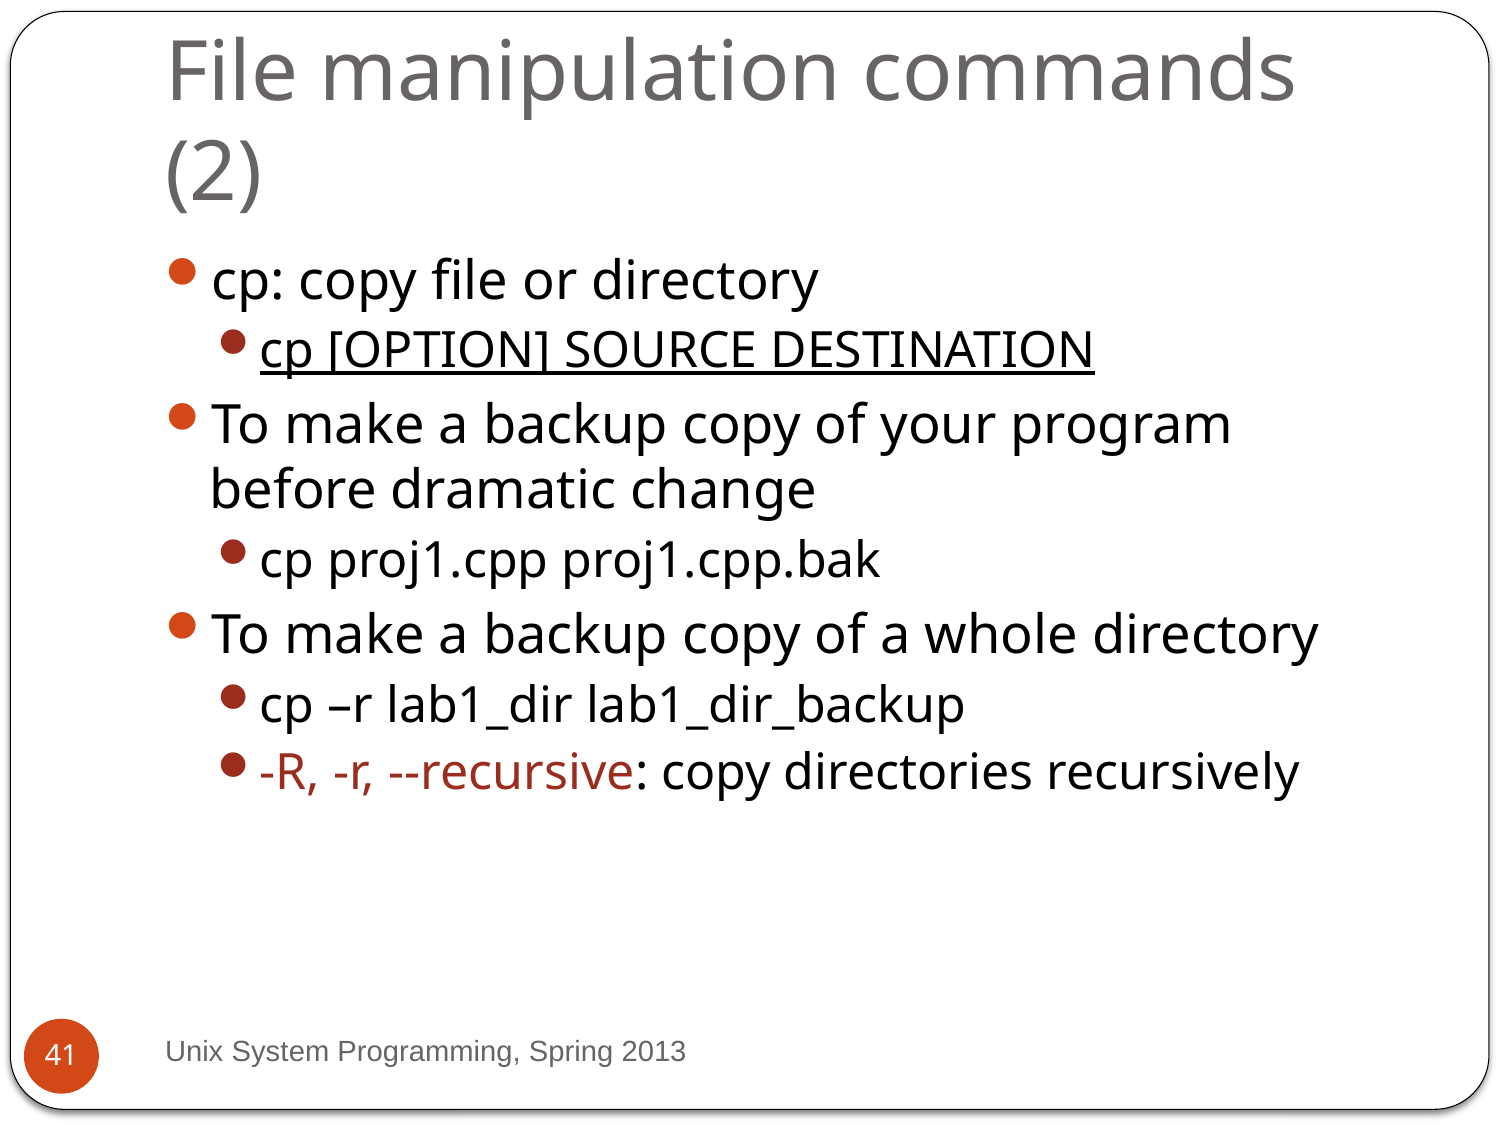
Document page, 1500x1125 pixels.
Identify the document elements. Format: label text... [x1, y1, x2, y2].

slide_number 41 [23, 1018, 99, 1094]
title File manipulation commands (2) [150, 45, 1425, 233]
footer Unix System Programming, Spring 2013 [150, 1012, 800, 1088]
list cp: copy file or directory cp [OPTION] SOURCE DESTINATION To make a backup copy of your program before dramatic change cp proj1.cpp proj1.cpp.bak To make a backup copy of a whole directory cp –r lab1_dir lab1_dir_backup -R, -r, --recursive: copy directories recursively [150, 237, 1425, 988]
